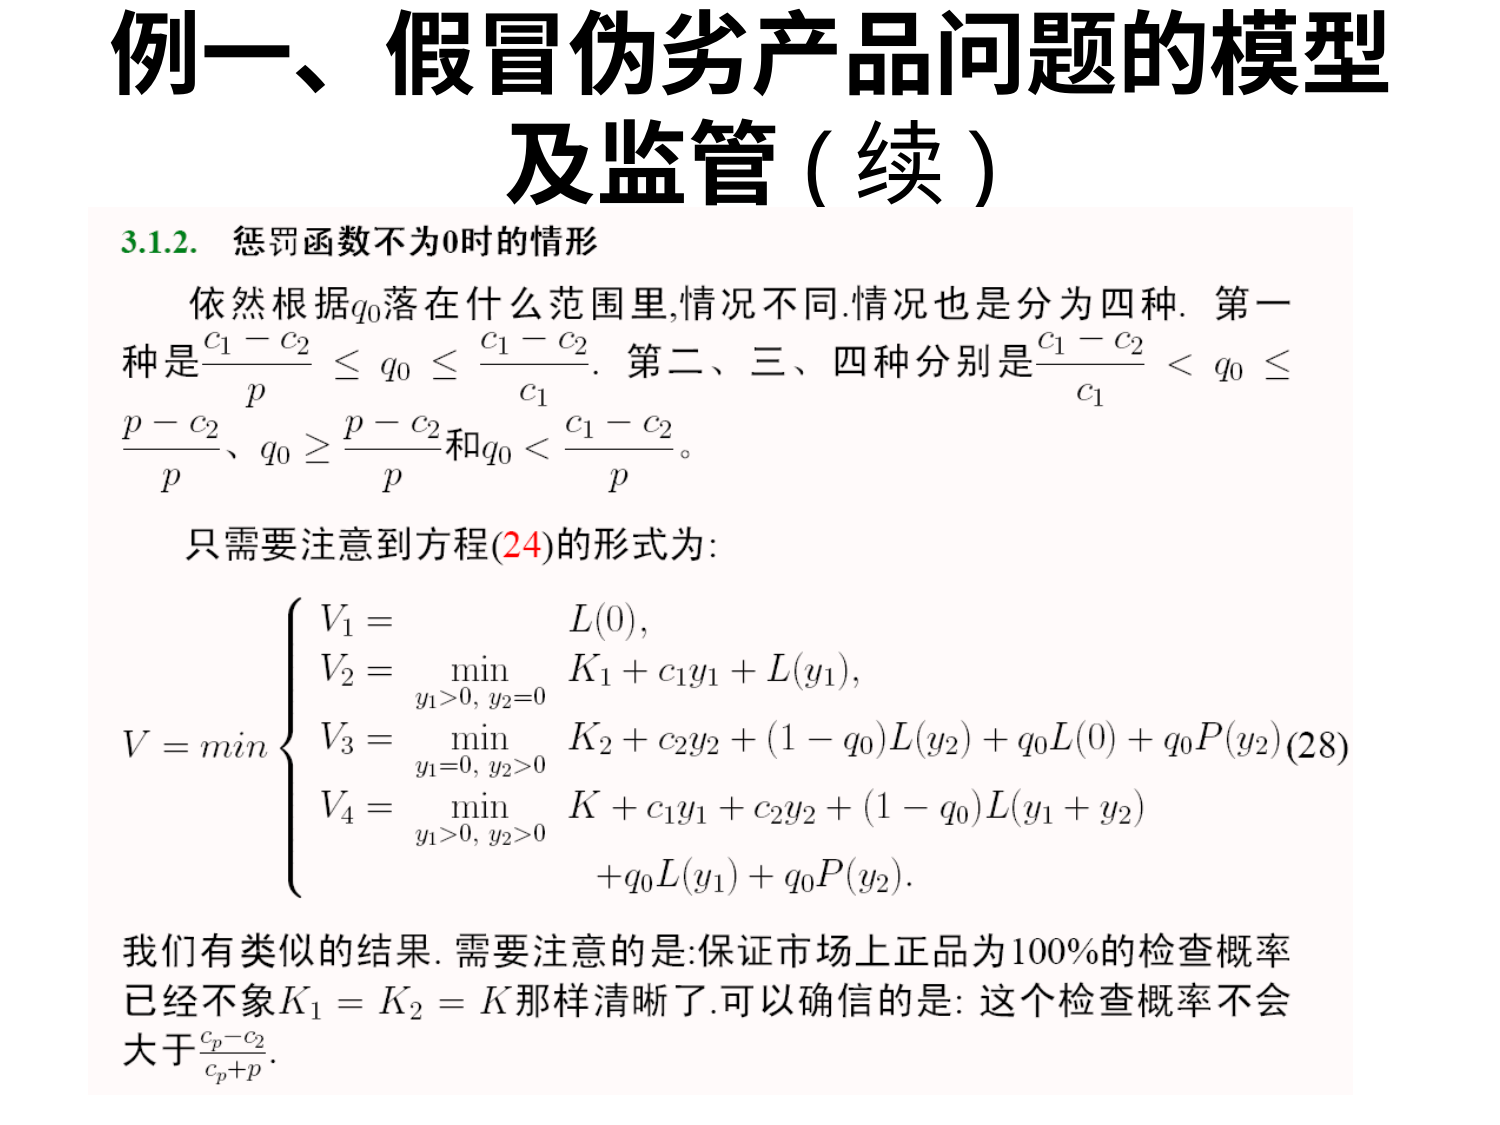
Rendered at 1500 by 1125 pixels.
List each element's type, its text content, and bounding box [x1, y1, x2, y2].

picture [88, 207, 1353, 1095]
title 例一、假冒伪劣产品问题的模型及监管(续) [76, 0, 1428, 212]
